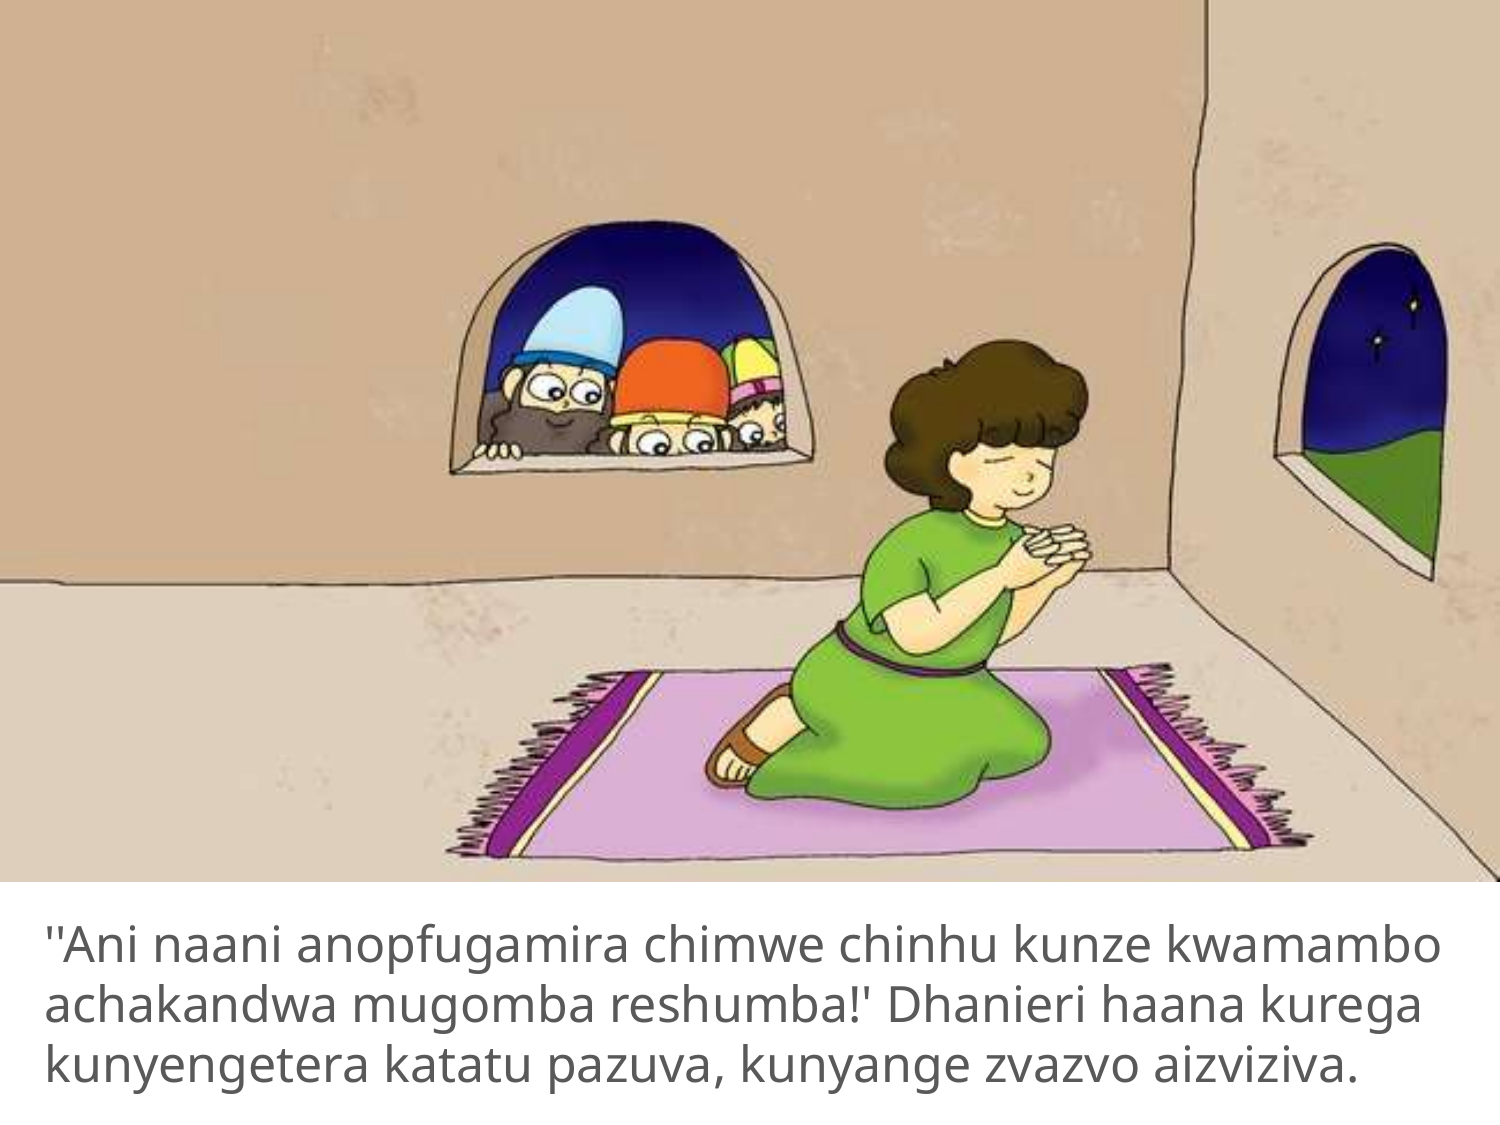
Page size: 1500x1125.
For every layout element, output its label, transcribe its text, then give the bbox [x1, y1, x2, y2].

picture [0, 0, 1500, 882]
text_box ''Ani naani anopfugamira chimwe chinhu kunze kwamambo achakandwa mugomba reshumba!' Dhanieri haana kurega kunyengetera katatu pazuva, kunyange zvazvo aizviziva. [29, 905, 1500, 1100]
